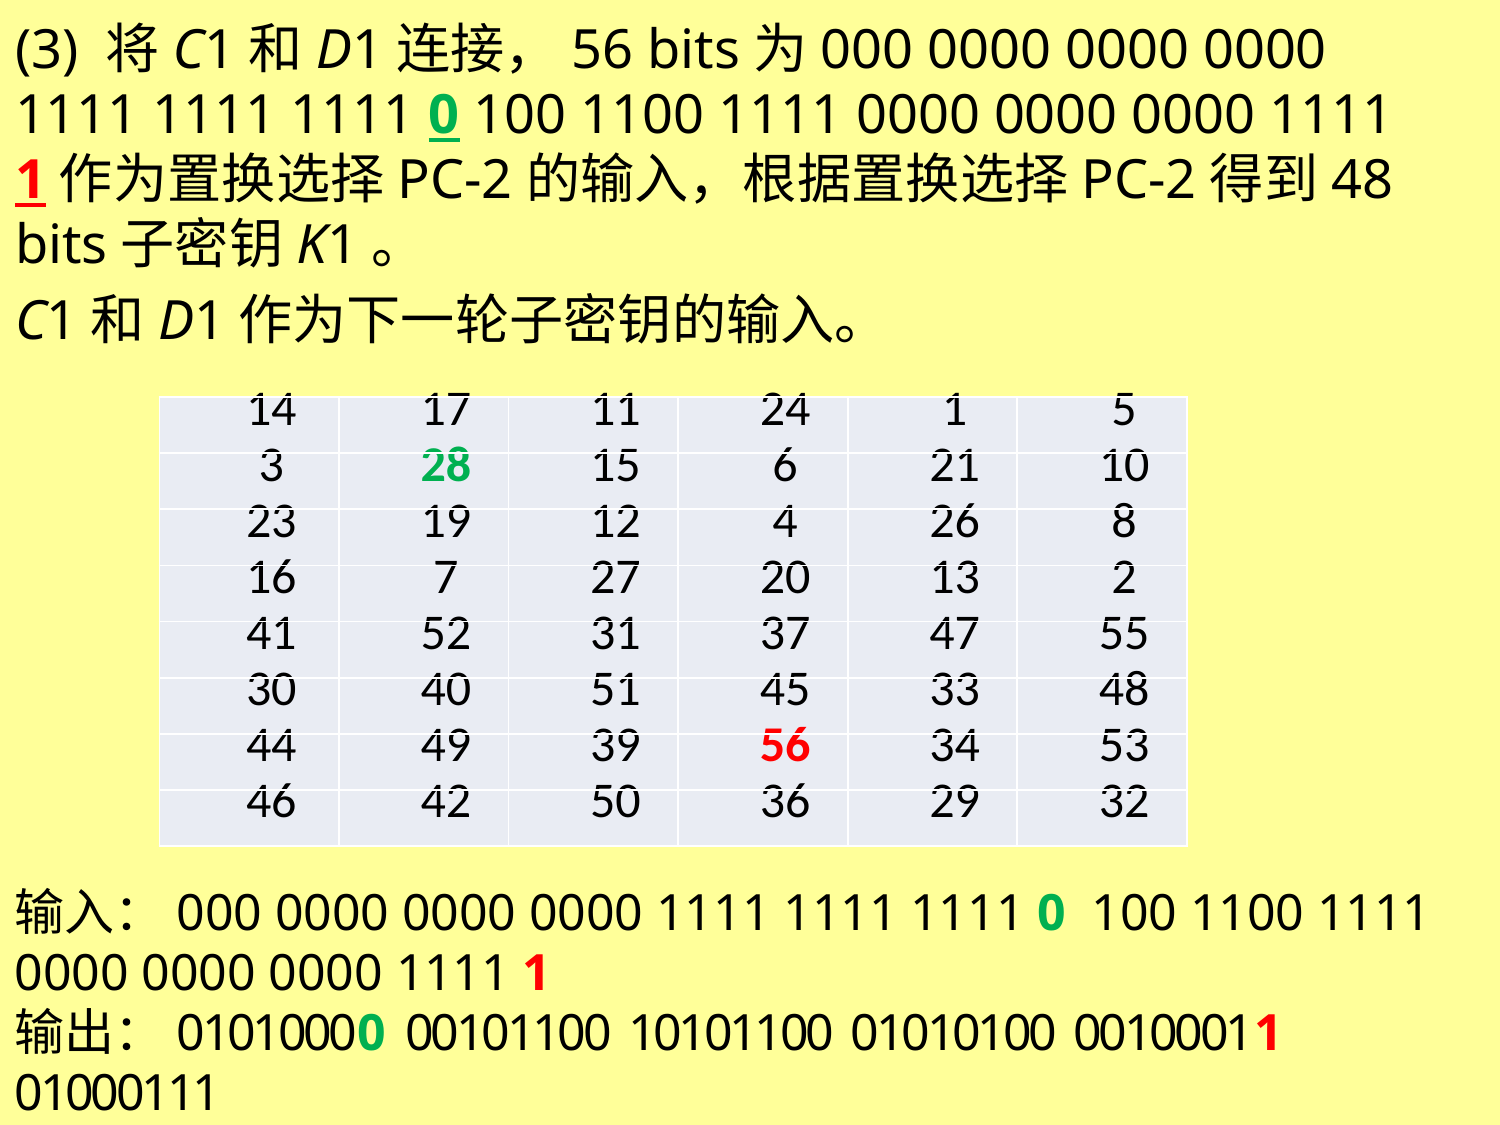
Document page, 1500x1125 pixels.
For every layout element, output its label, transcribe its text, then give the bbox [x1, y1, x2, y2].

table_cell 48 [1018, 679, 1186, 733]
table_cell 37 [679, 622, 847, 677]
table_cell 6 [679, 454, 847, 508]
table_cell 32 [1018, 791, 1186, 845]
table_header 14 [160, 398, 338, 452]
table_cell 33 [849, 679, 1016, 733]
table_cell 23 [160, 510, 338, 565]
table_cell 49 [340, 735, 508, 789]
table_cell 51 [509, 679, 677, 733]
table_cell 45 [679, 679, 847, 733]
table_header 1 [849, 398, 1016, 452]
table_cell 15 [509, 454, 677, 508]
table_header 5 [1018, 398, 1186, 452]
table_cell 39 [509, 735, 677, 789]
table_cell 20 [679, 566, 847, 621]
table_header 11 [509, 398, 677, 452]
table_cell 55 [1018, 622, 1186, 677]
table_cell 52 [340, 622, 508, 677]
table_cell 13 [849, 566, 1016, 621]
table_cell 19 [340, 510, 508, 565]
table_cell 12 [509, 510, 677, 565]
table_cell 10 [1018, 454, 1186, 508]
table_cell 53 [1018, 735, 1186, 789]
table_cell 28 [340, 454, 508, 508]
table_header 17 [340, 398, 508, 452]
table_cell 16 [160, 566, 338, 621]
table_header 24 [679, 398, 847, 452]
table_cell 47 [849, 622, 1016, 677]
table_cell 2 [1018, 566, 1186, 621]
table_cell 44 [160, 735, 338, 789]
table_cell 50 [509, 791, 677, 845]
table_cell 46 [160, 791, 338, 845]
table_cell 56 [679, 735, 847, 789]
table_cell 3 [160, 454, 338, 508]
text_box 输入：000 0000 0000 0000 1111 1111 1111 0 100 1100 1111 0000 0000 0000 1111 1 输出：01010000 00101100 10101100 01010100 00100011 01000111 [0, 873, 1500, 1125]
table_cell 29 [849, 791, 1016, 845]
table_cell 30 [160, 679, 338, 733]
table_cell 40 [340, 679, 508, 733]
table_cell 34 [849, 735, 1016, 789]
table_cell 4 [679, 510, 847, 565]
table_cell 42 [340, 791, 508, 845]
table_cell 7 [340, 566, 508, 621]
table_cell 21 [849, 454, 1016, 508]
table_cell 27 [509, 566, 677, 621]
table_cell 41 [160, 622, 338, 677]
table_cell 26 [849, 510, 1016, 565]
table_cell 31 [509, 622, 677, 677]
table_cell 8 [1018, 510, 1186, 565]
table_cell 36 [679, 791, 847, 845]
list (3) 将C1和D1连接，56 bits为000 0000 0000 0000 1111 1111 1111 0 100 1100 1111 0000 0000 0000 1111 1作为置换选择PC-2的输入，根据置换选择PC-2得到48 bits子密钥K1。 C1和D1作为下一轮子密钥的输入。 [0, 7, 1441, 386]
